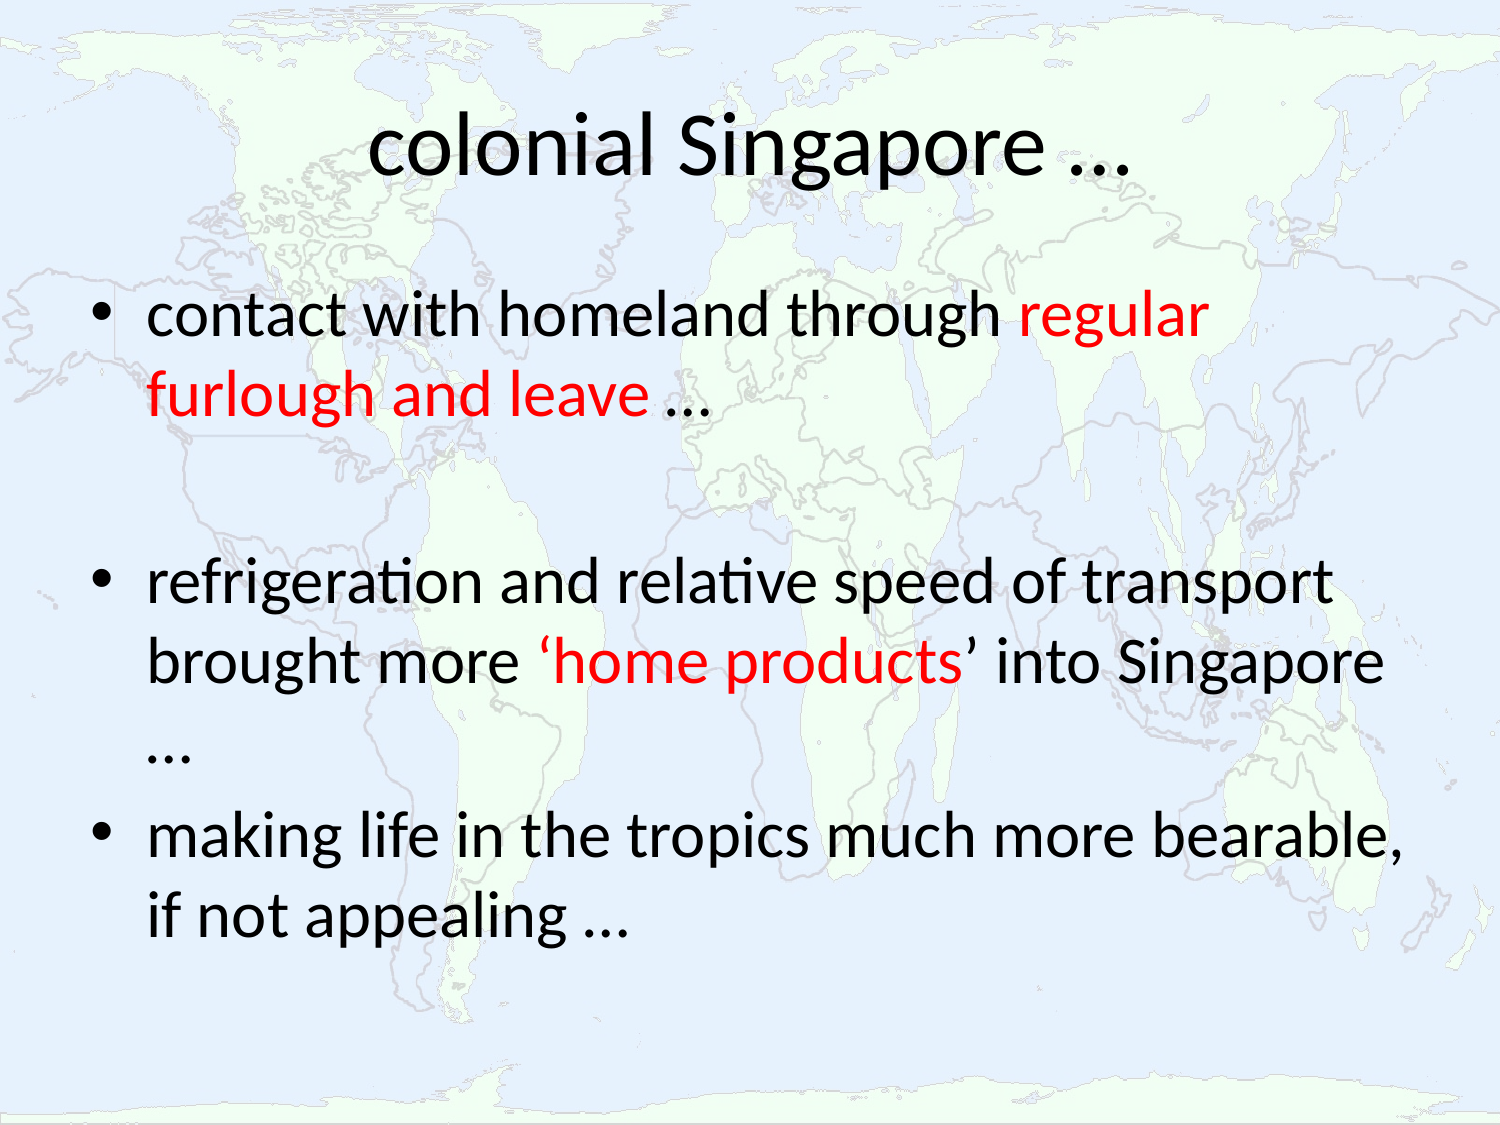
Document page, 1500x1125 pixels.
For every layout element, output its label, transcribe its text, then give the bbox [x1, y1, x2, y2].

title colonial Singapore … [75, 45, 1425, 233]
list contact with homeland through regular furlough and leave … refrigeration and relative speed of transport brought more ‘home products’ into Singapore … making life in the tropics much more bearable, if not appealing … [75, 262, 1425, 1005]
